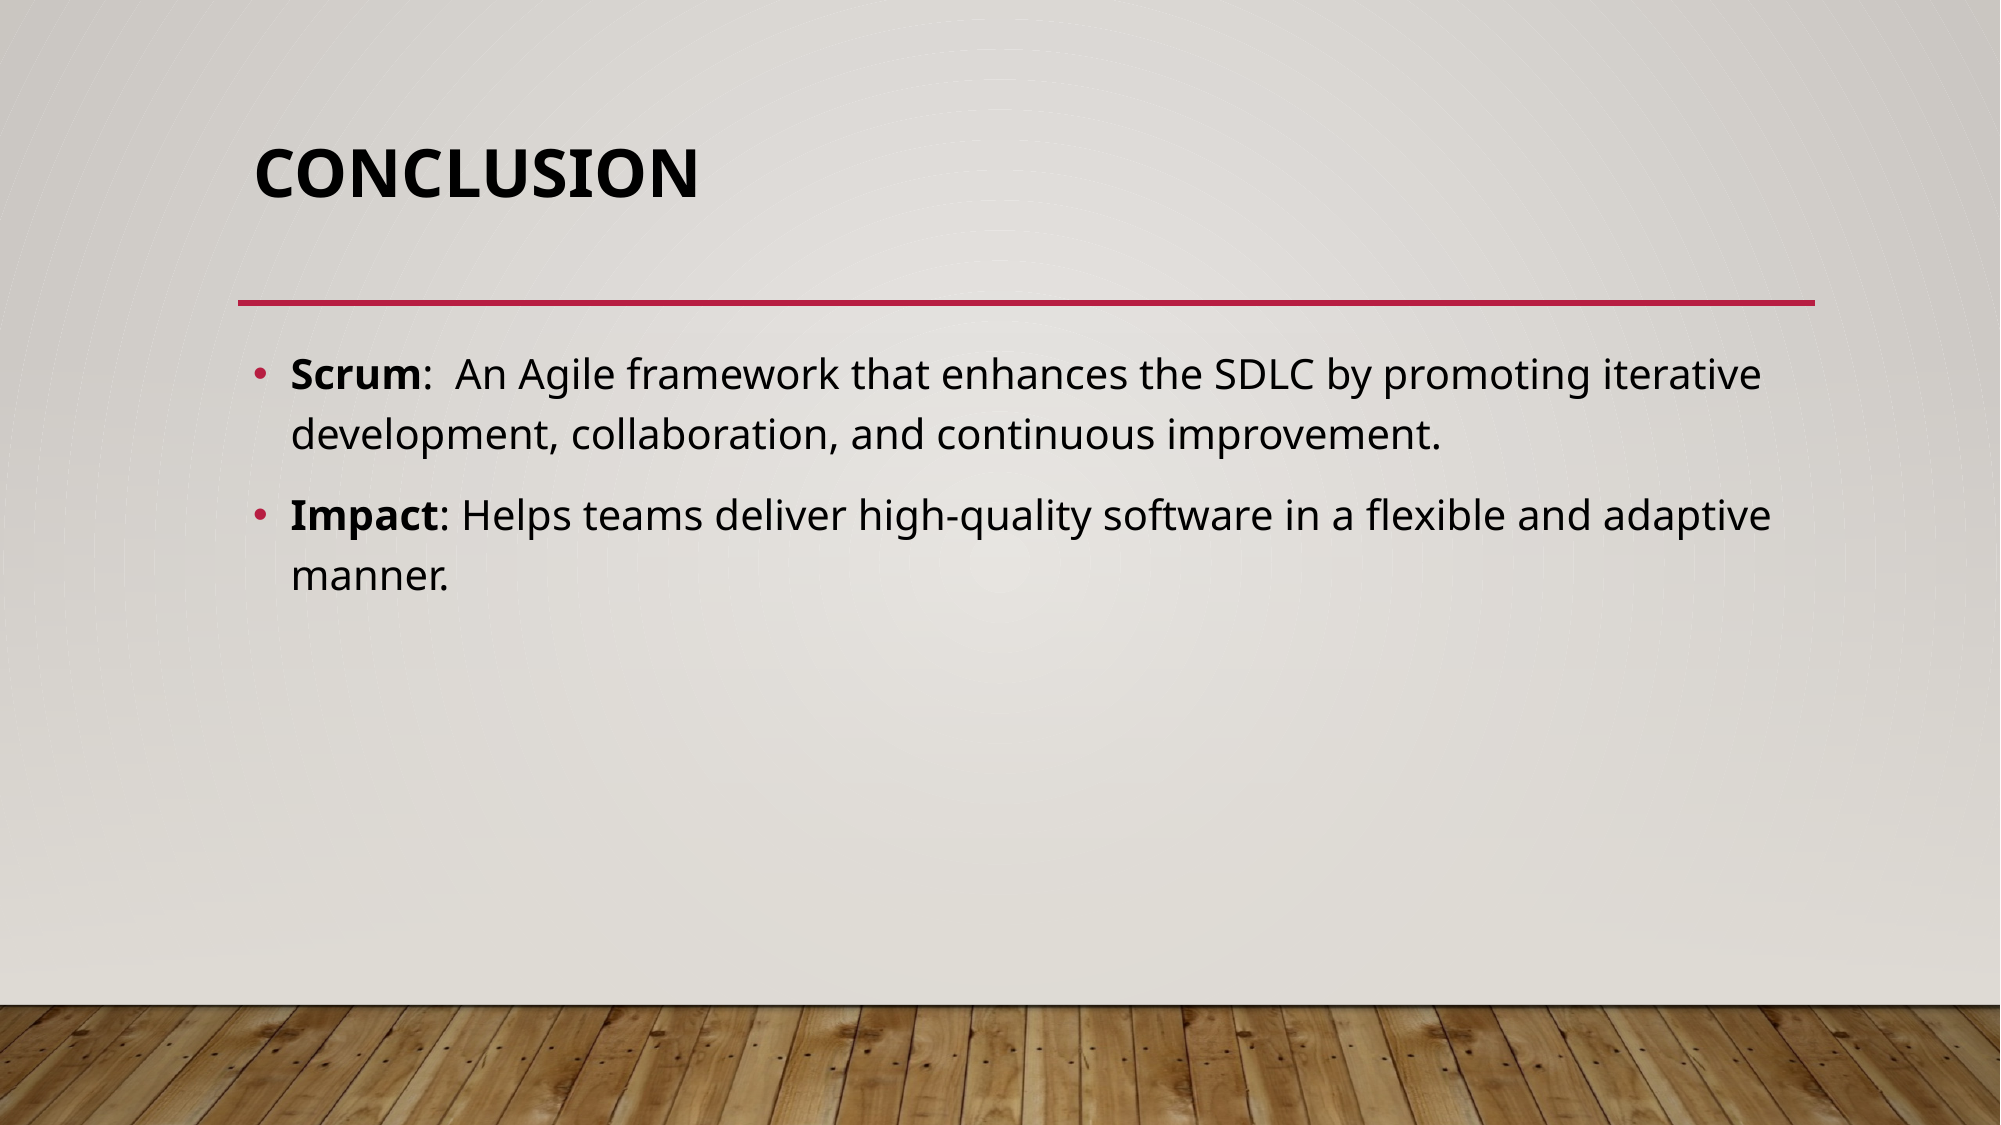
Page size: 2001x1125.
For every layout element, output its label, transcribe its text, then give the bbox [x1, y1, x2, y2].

list Scrum: An Agile framework that enhances the SDLC by promoting iterative development, collaboration, and continuous improvement. Impact: Helps teams deliver high-quality software in a flexible and adaptive manner. [238, 330, 1814, 897]
title Conclusion [238, 131, 1814, 305]
picture [0, 1005, 2000, 1125]
